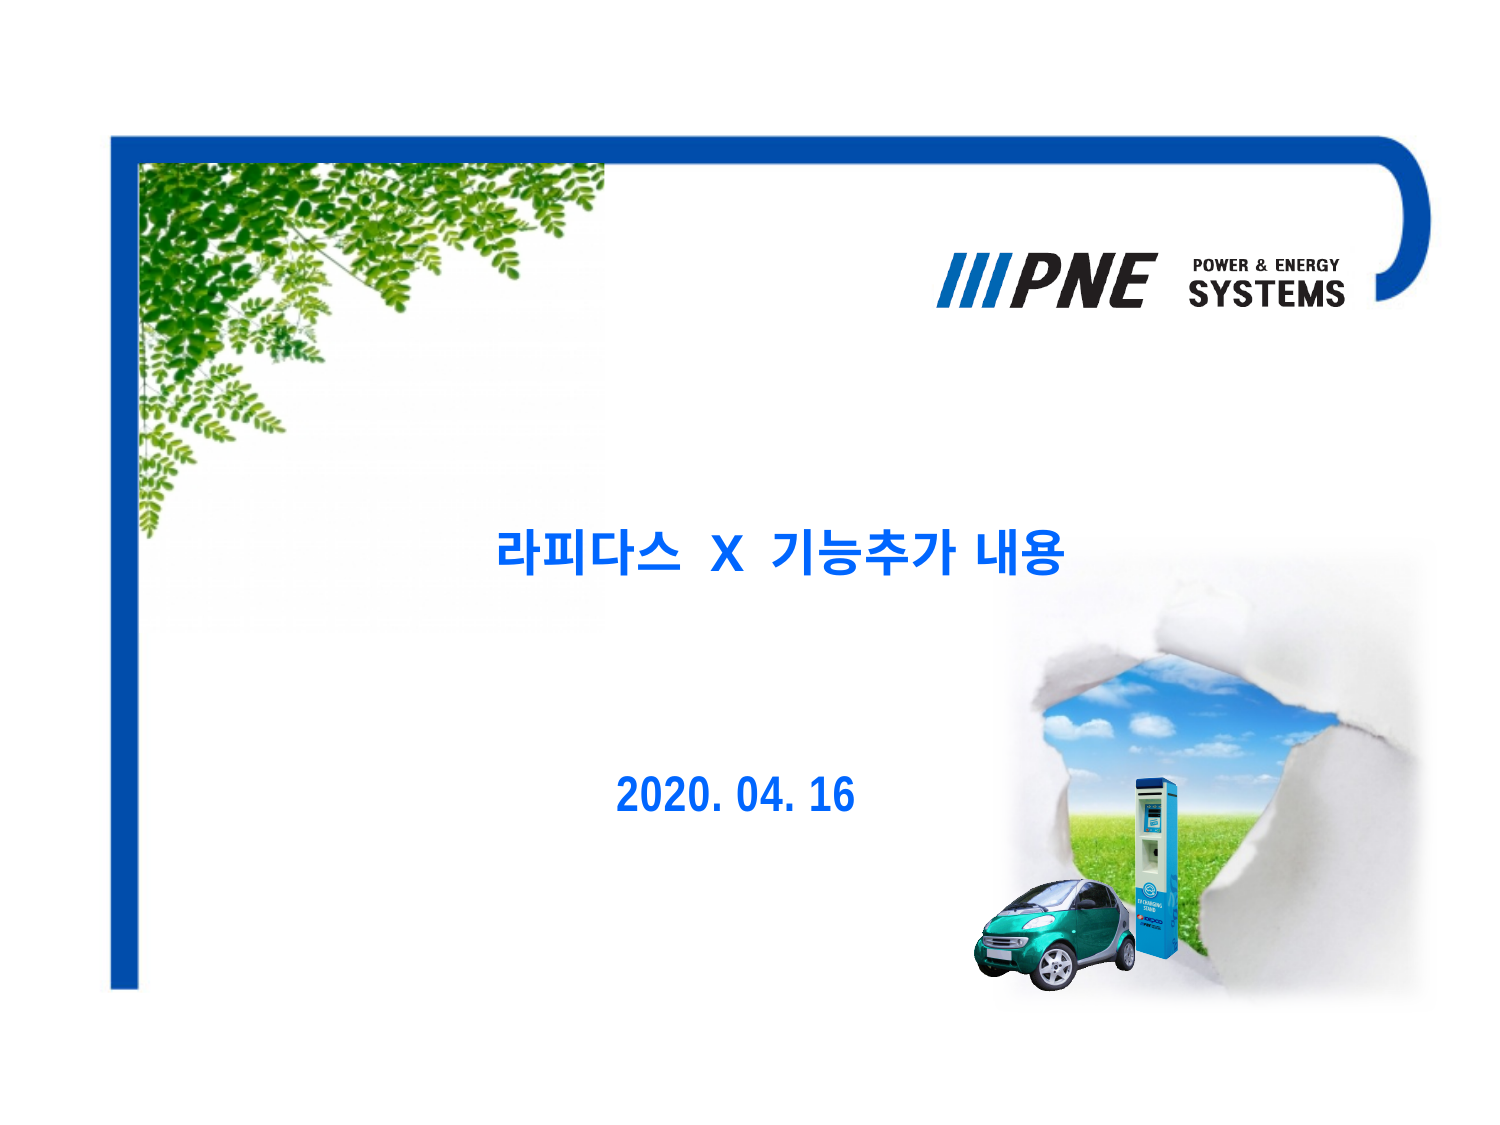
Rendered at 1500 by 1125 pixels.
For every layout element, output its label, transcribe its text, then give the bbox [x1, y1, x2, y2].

text_box 2020. 04. 16 [601, 693, 984, 829]
title 라피다스 X 기능추가 내용 [321, 445, 1241, 657]
picture [1, 0, 1499, 1125]
